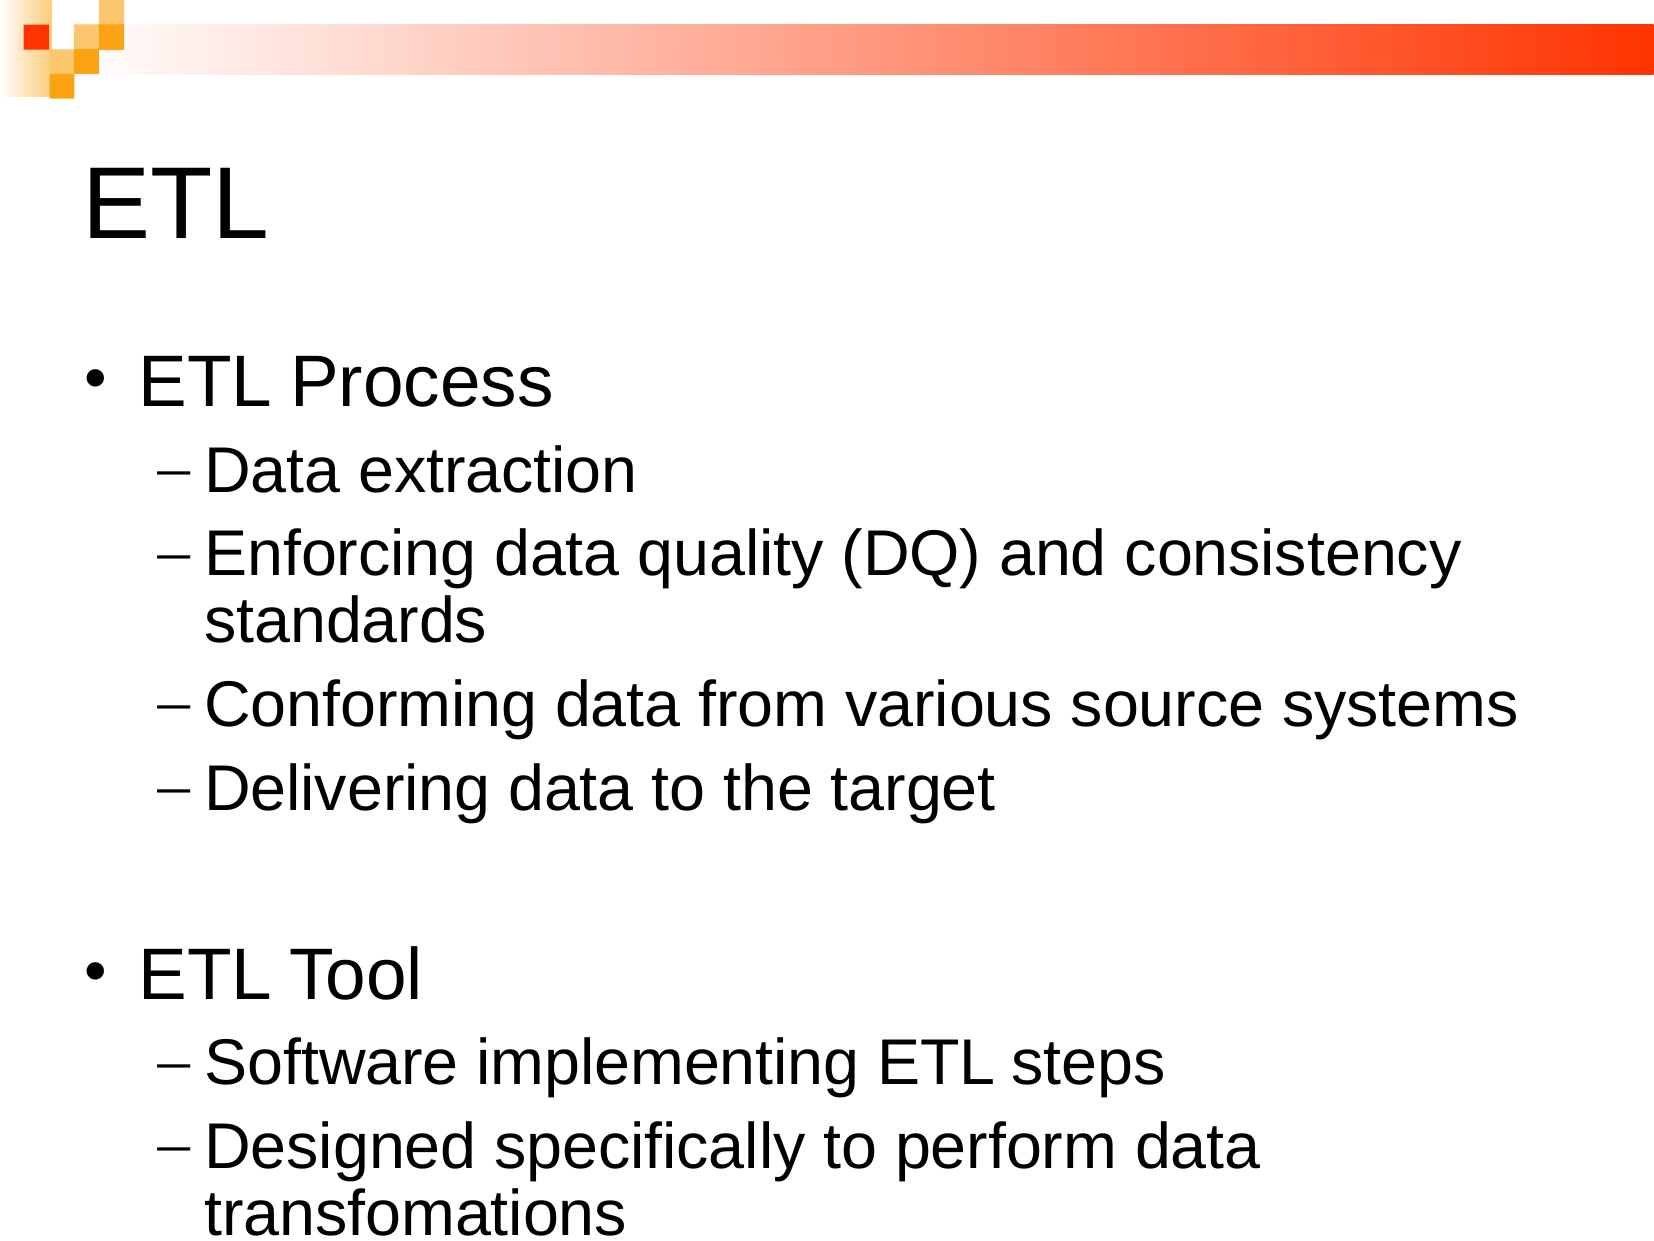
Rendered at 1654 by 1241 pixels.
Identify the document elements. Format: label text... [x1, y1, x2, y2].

list ETL Process Data extraction Enforcing data quality (DQ) and consistency standards Conforming data from various source systems Delivering data to the target ETL Tool Software implementing ETL steps Designed specifically to perform data transfomations [82, 336, 1571, 1039]
title ETL [82, 82, 1571, 331]
